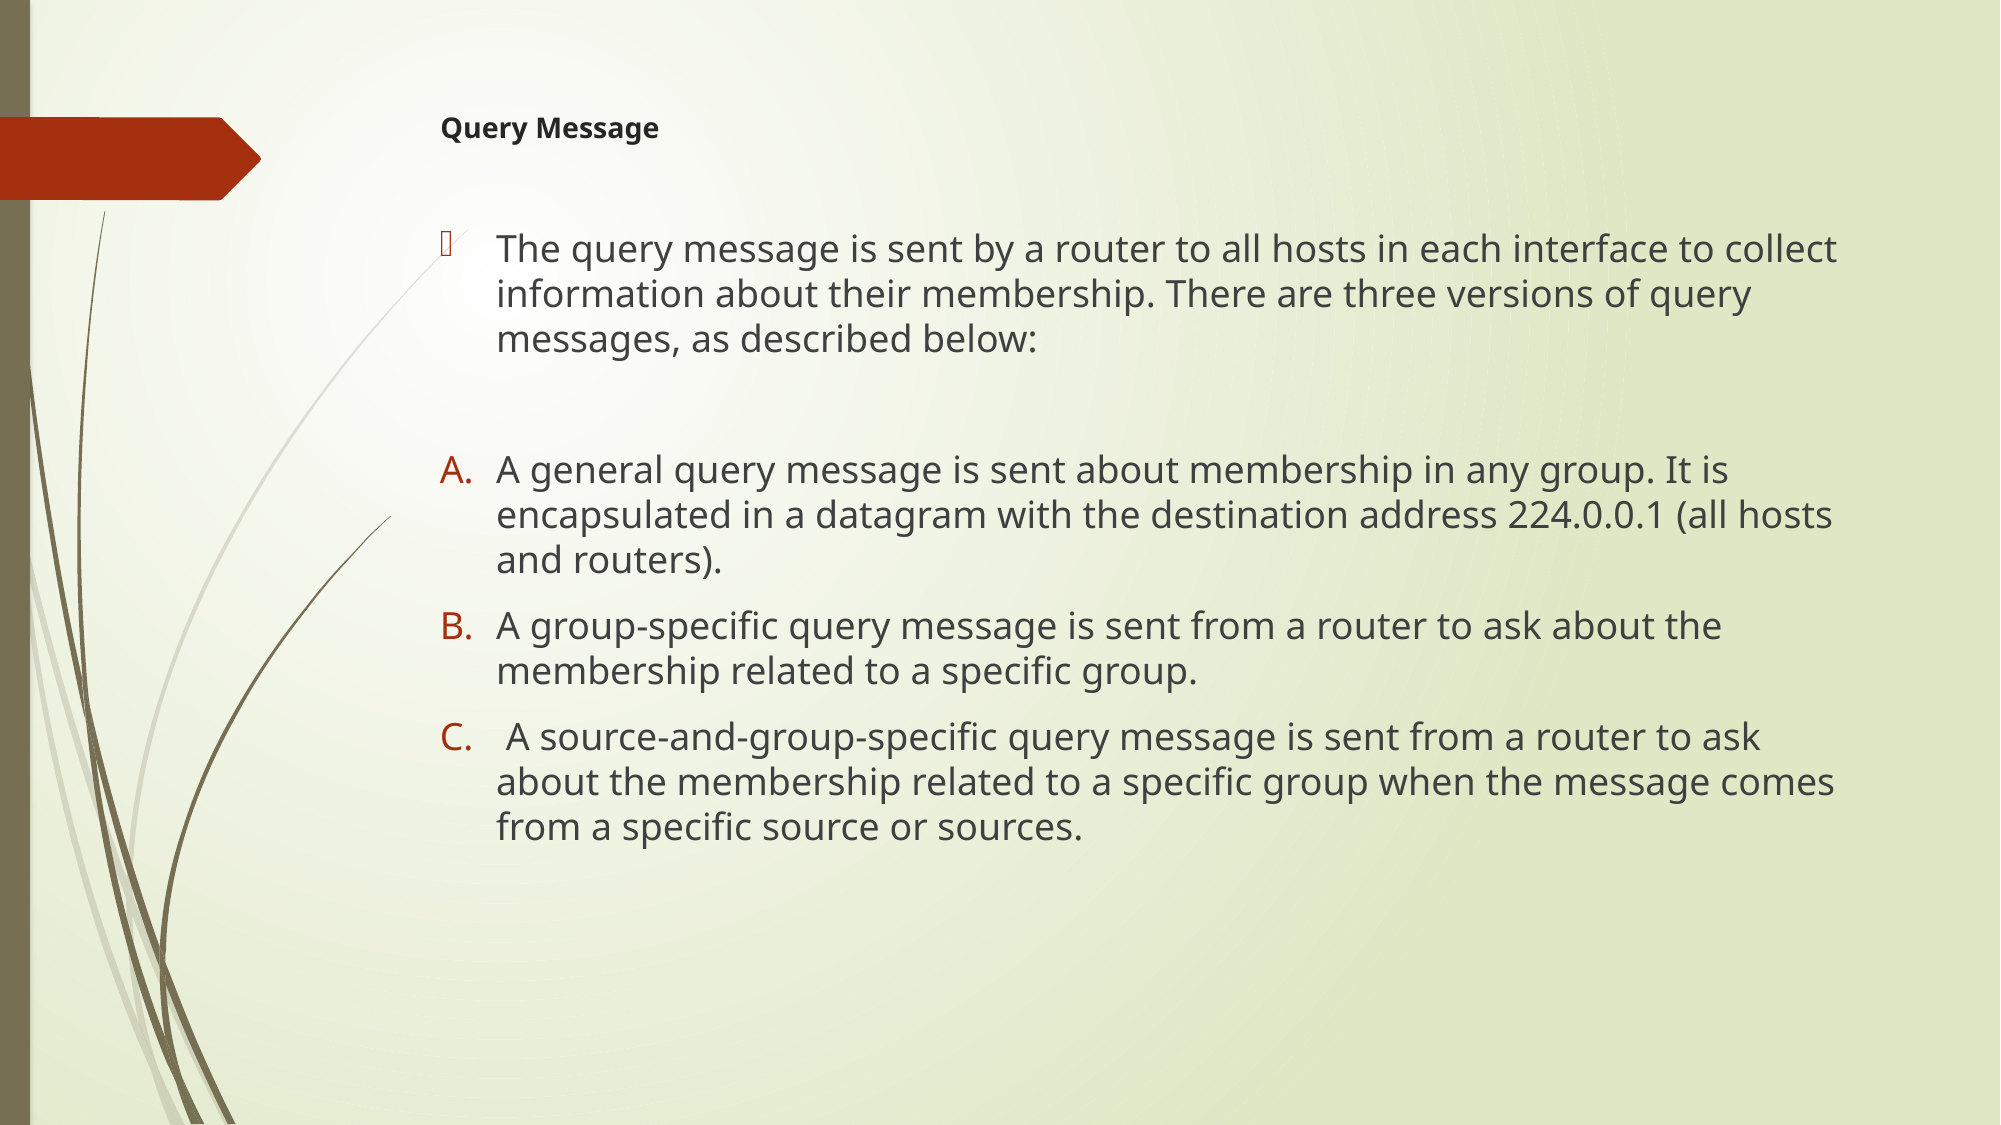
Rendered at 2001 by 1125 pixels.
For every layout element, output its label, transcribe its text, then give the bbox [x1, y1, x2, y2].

title Query Message [425, 102, 1888, 197]
list The query message is sent by a router to all hosts in each interface to collect information about their membership. There are three versions of query messages, as described below: A general query message is sent about membership in any group. It is encapsulated in a datagram with the destination address 224.0.0.1 (all hosts and routers). A group-specific query message is sent from a router to ask about the membership related to a specific group. A source-and-group-specific query message is sent from a router to ask about the membership related to a specific group when the message comes from a specific source or sources. [424, 217, 1888, 1104]
